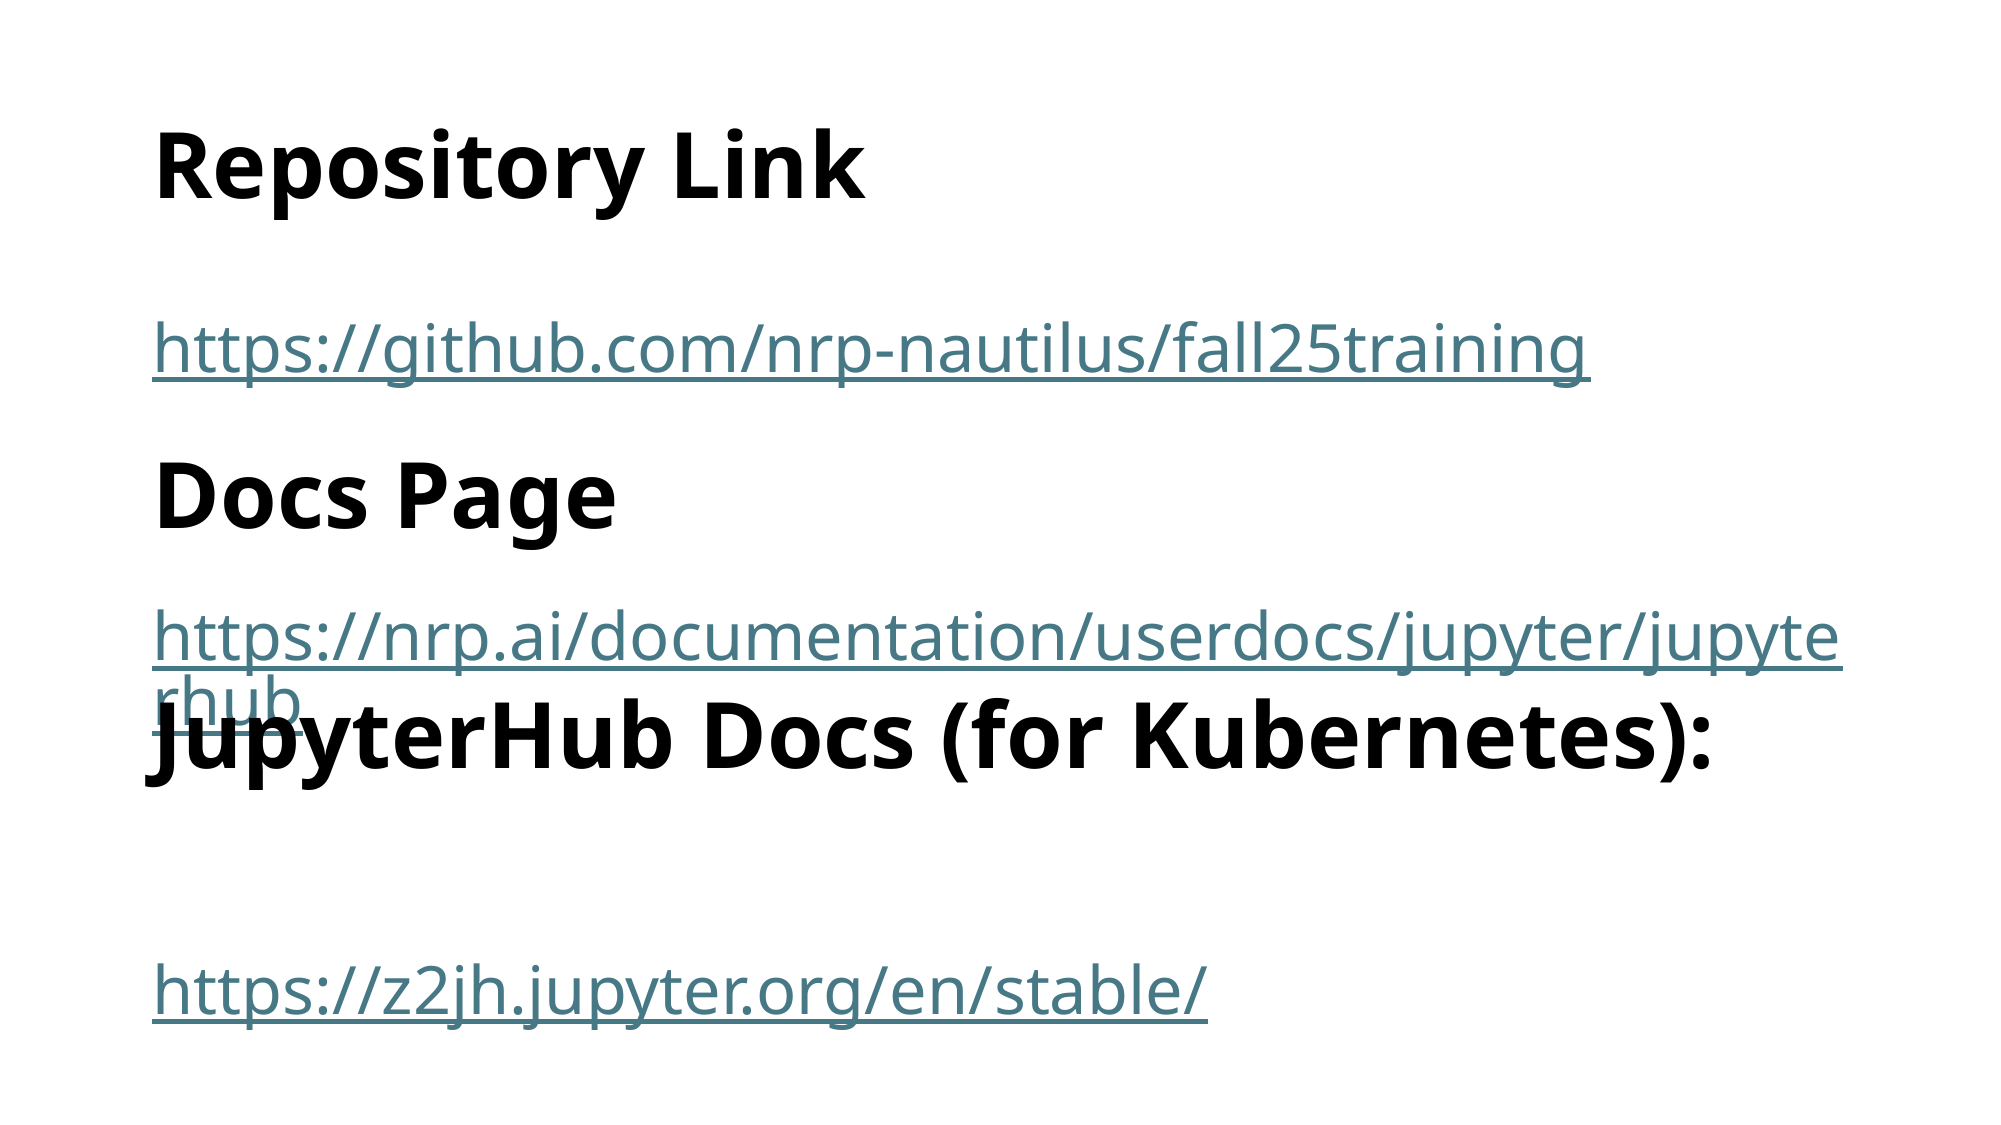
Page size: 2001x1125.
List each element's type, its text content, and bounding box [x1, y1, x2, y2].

title Repository Link [137, 59, 1863, 278]
list https://github.com/nrp-nautilus/fall25training https://nrp.ai/documentation/userdocs/jupyter/jupyterhub https://z2jh.jupyter.org/en/stable/ [137, 848, 1863, 1014]
list https://github.com/nrp-nautilus/fall25training https://nrp.ai/documentation/userdocs/jupyter/jupyterhub https://z2jh.jupyter.org/en/stable/ [137, 299, 1863, 390]
text_box Docs Page [137, 390, 1863, 608]
text_box JupyterHub Docs (for Kubernetes): [137, 630, 1863, 848]
list https://github.com/nrp-nautilus/fall25training https://nrp.ai/documentation/userdocs/jupyter/jupyterhub https://z2jh.jupyter.org/en/stable/ [137, 608, 1863, 630]
